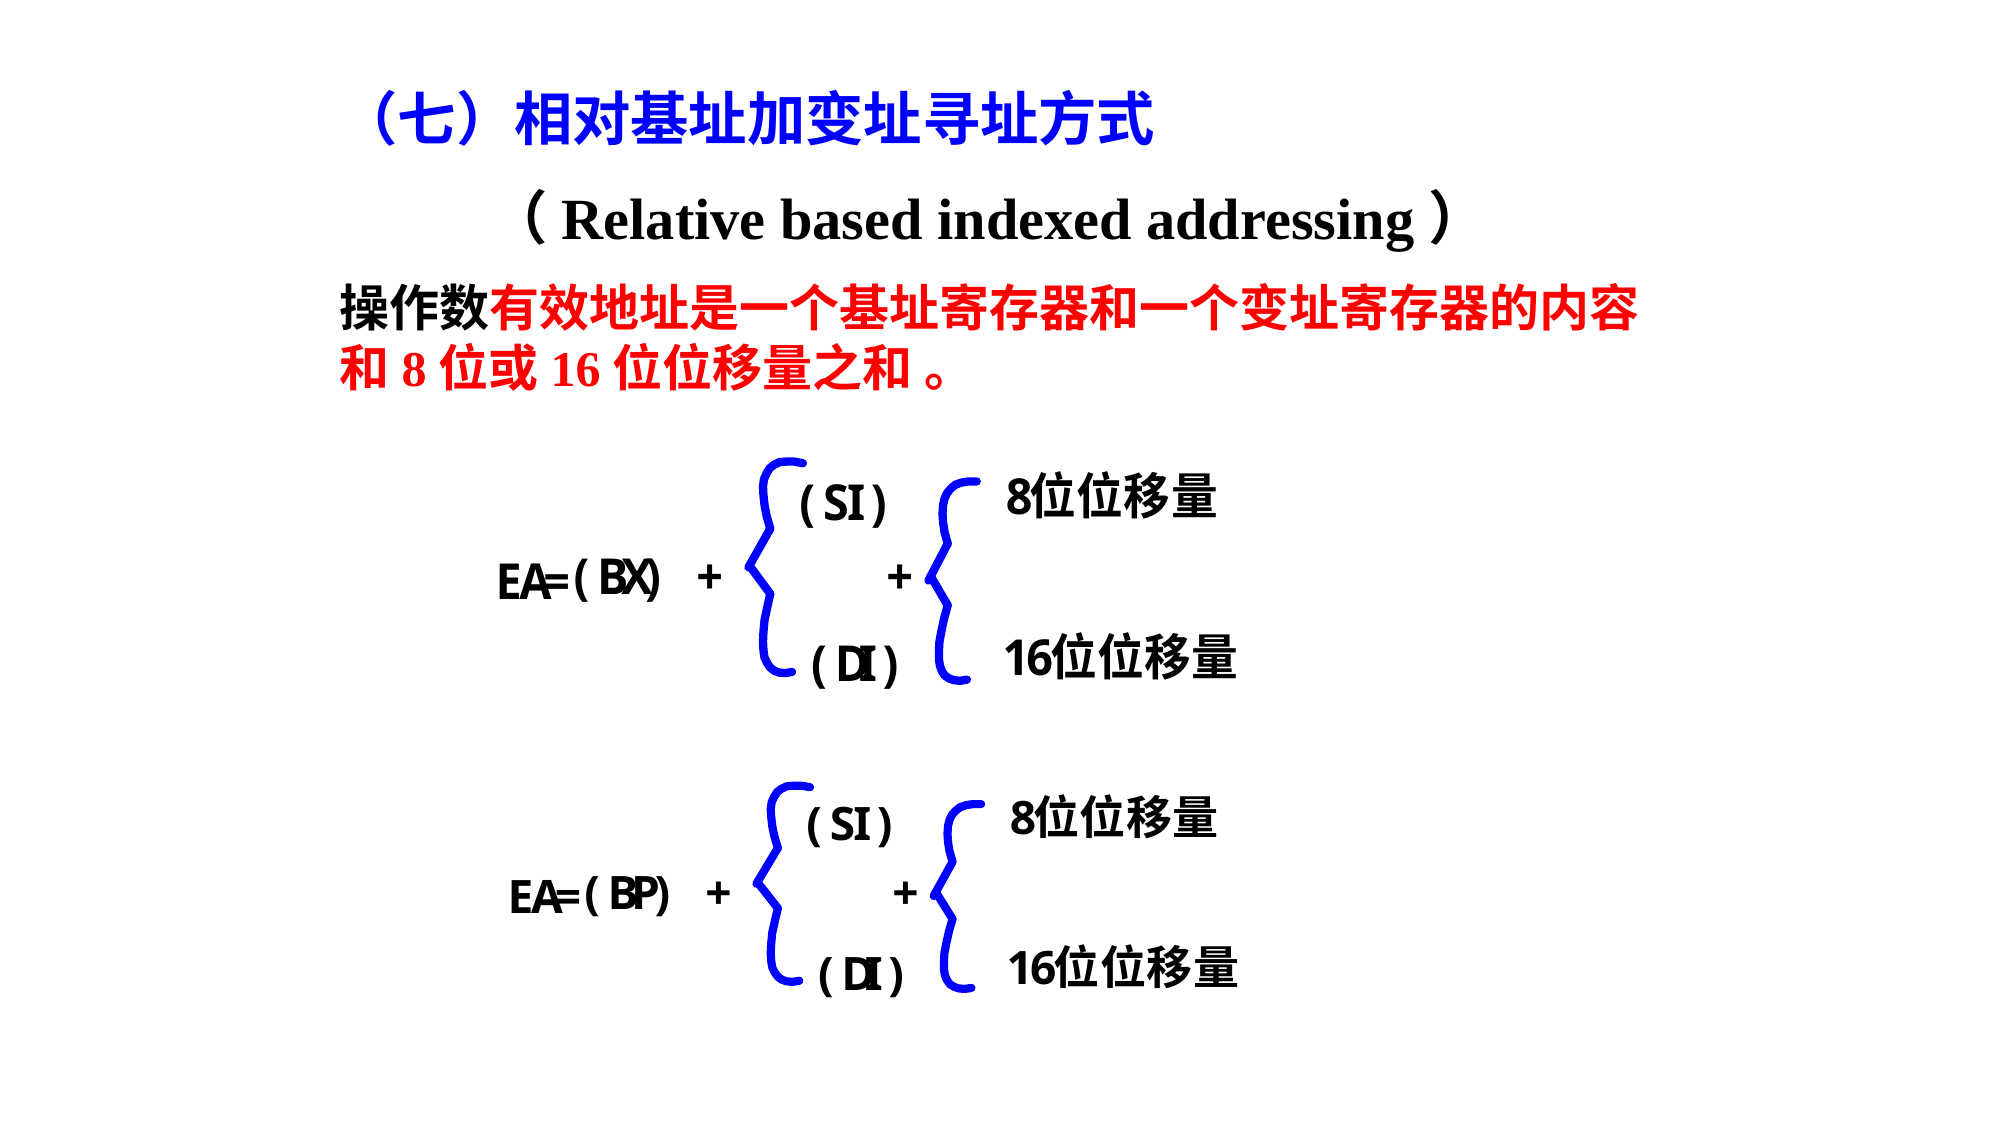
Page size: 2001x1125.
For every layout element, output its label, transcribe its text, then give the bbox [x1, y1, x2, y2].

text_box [462, 445, 1263, 733]
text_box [474, 770, 1263, 1037]
text_box （七）相对基址加变址寻址方式 （Relative based indexed addressing） 操作数有效地址是一个基址寄存器和一个变址寄存器的内容和8位或16位位移量之和 。 [324, 75, 1663, 404]
